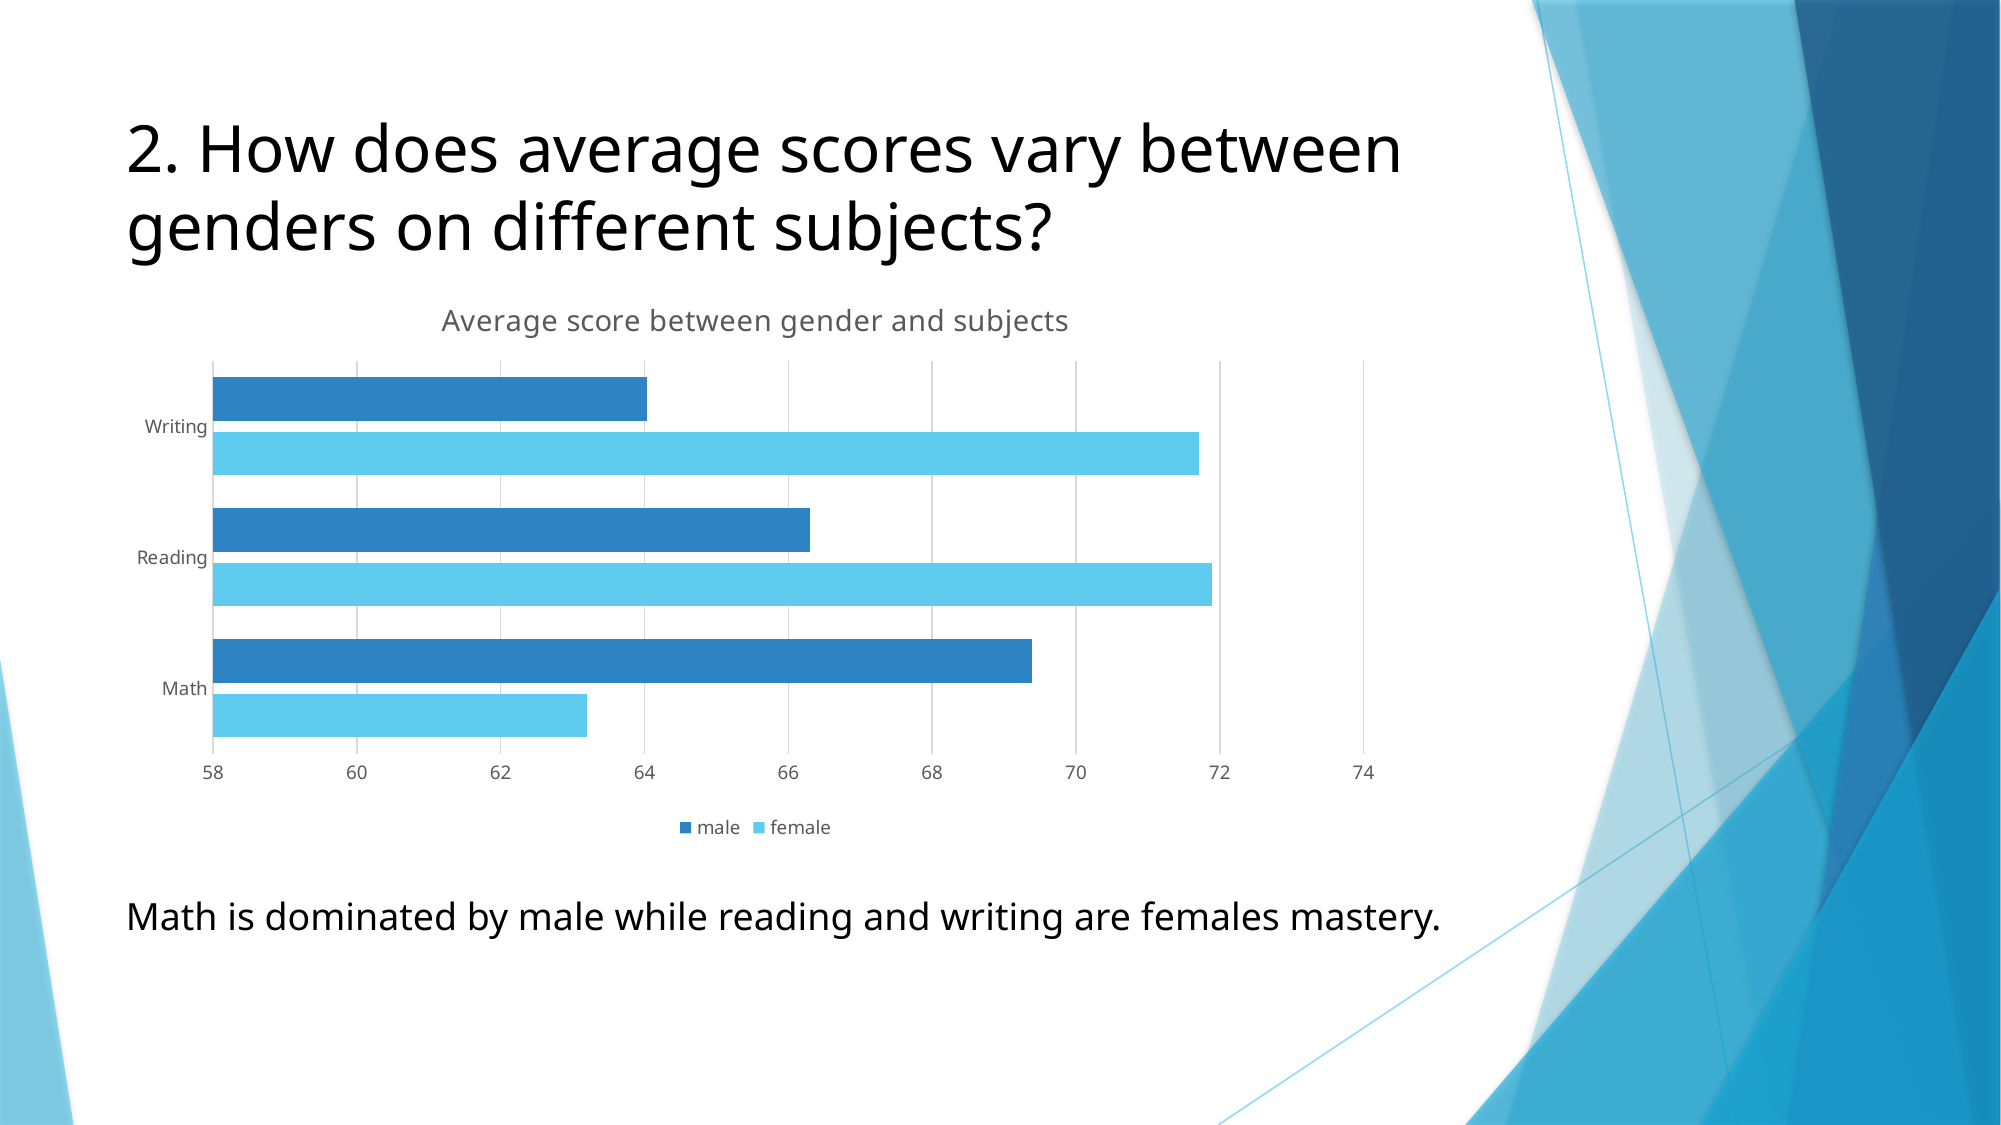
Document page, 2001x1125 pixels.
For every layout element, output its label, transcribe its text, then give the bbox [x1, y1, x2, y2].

title 2. How does average scores vary between genders on different subjects? [111, 99, 1665, 272]
text_box Math is dominated by male while reading and writing are females mastery. [111, 885, 1467, 945]
chart [110, 271, 1401, 848]
